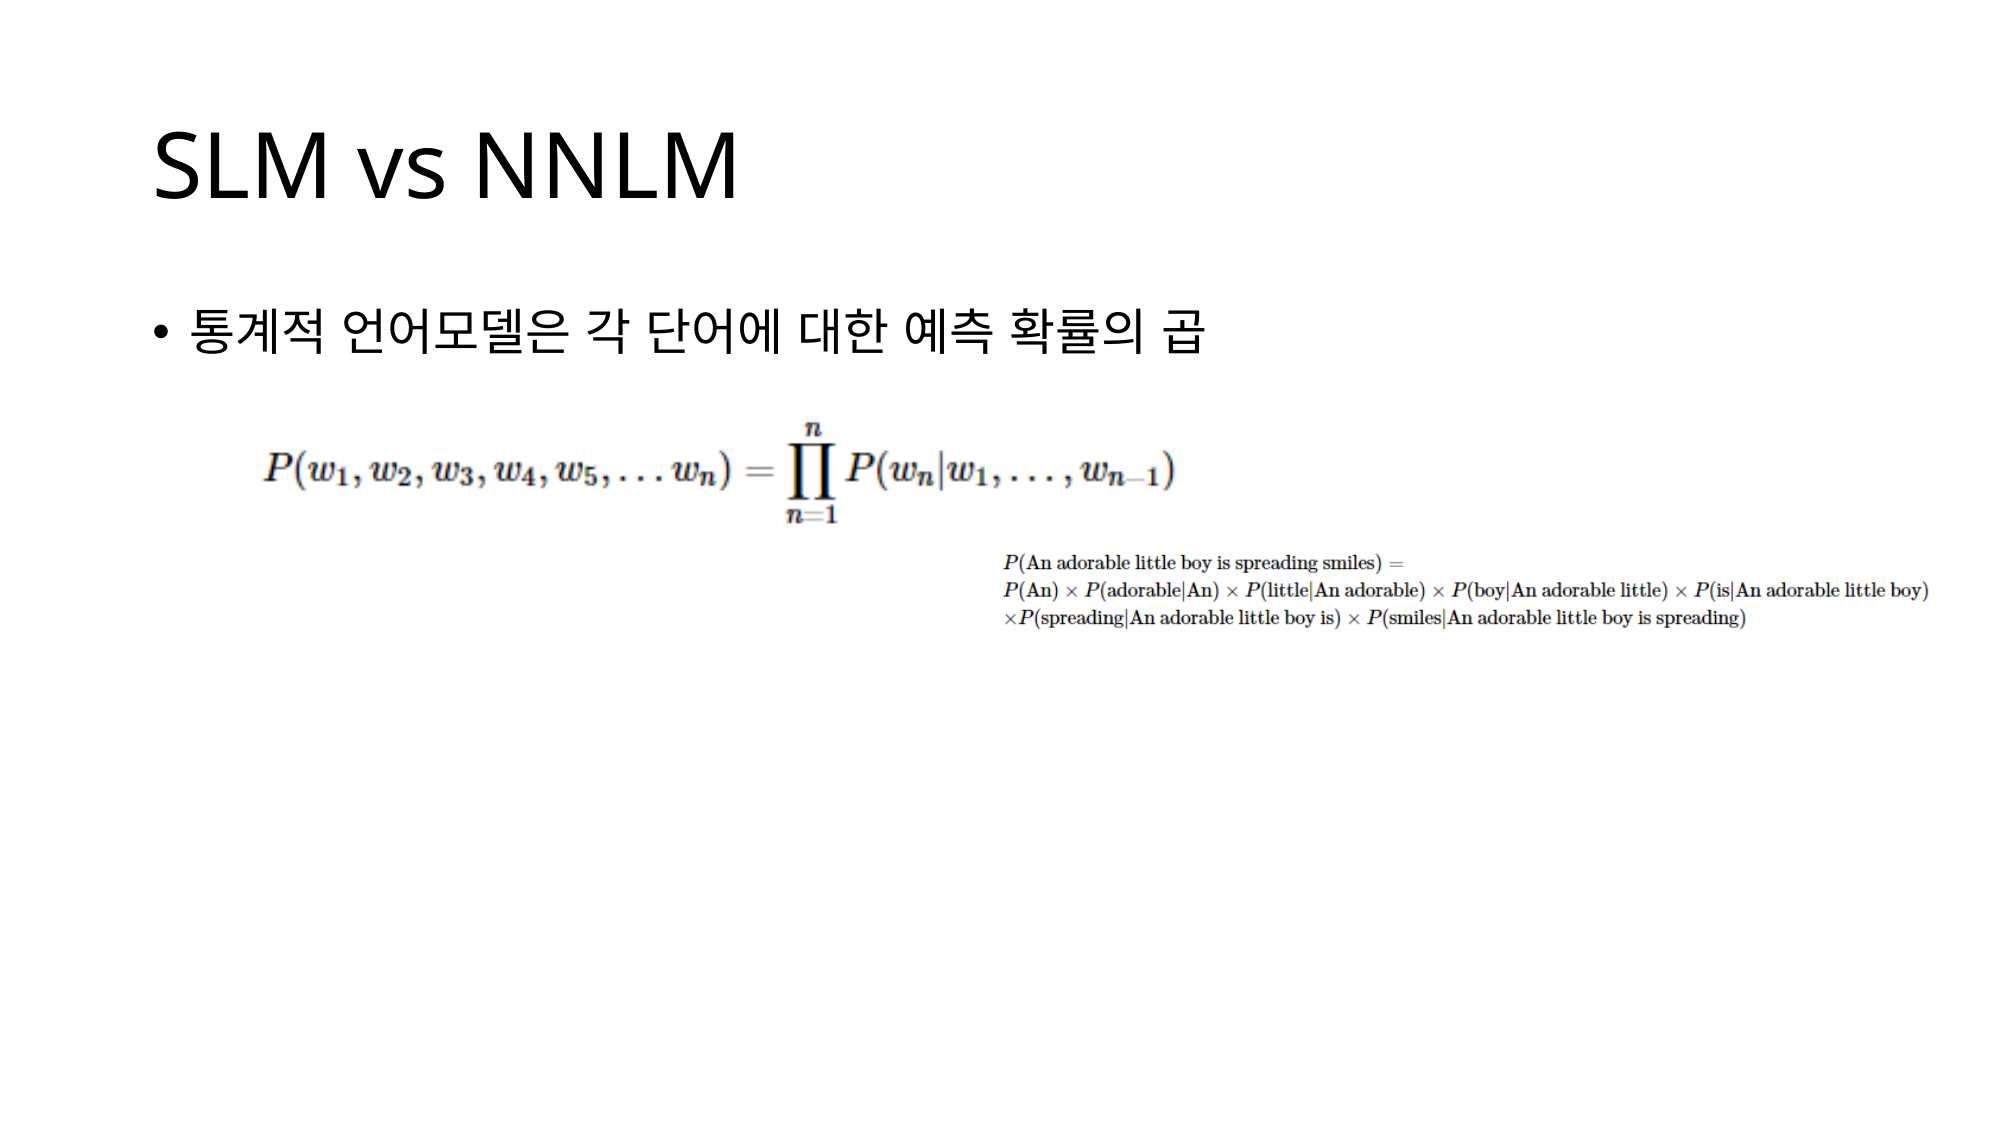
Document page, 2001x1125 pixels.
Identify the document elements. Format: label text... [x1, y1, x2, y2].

picture [999, 549, 1943, 635]
picture [258, 416, 1201, 545]
title SLM vs NNLM [137, 59, 1863, 278]
list 통계적 언어모델은 각 단어에 대한 예측 확률의 곱 [137, 299, 1863, 1014]
